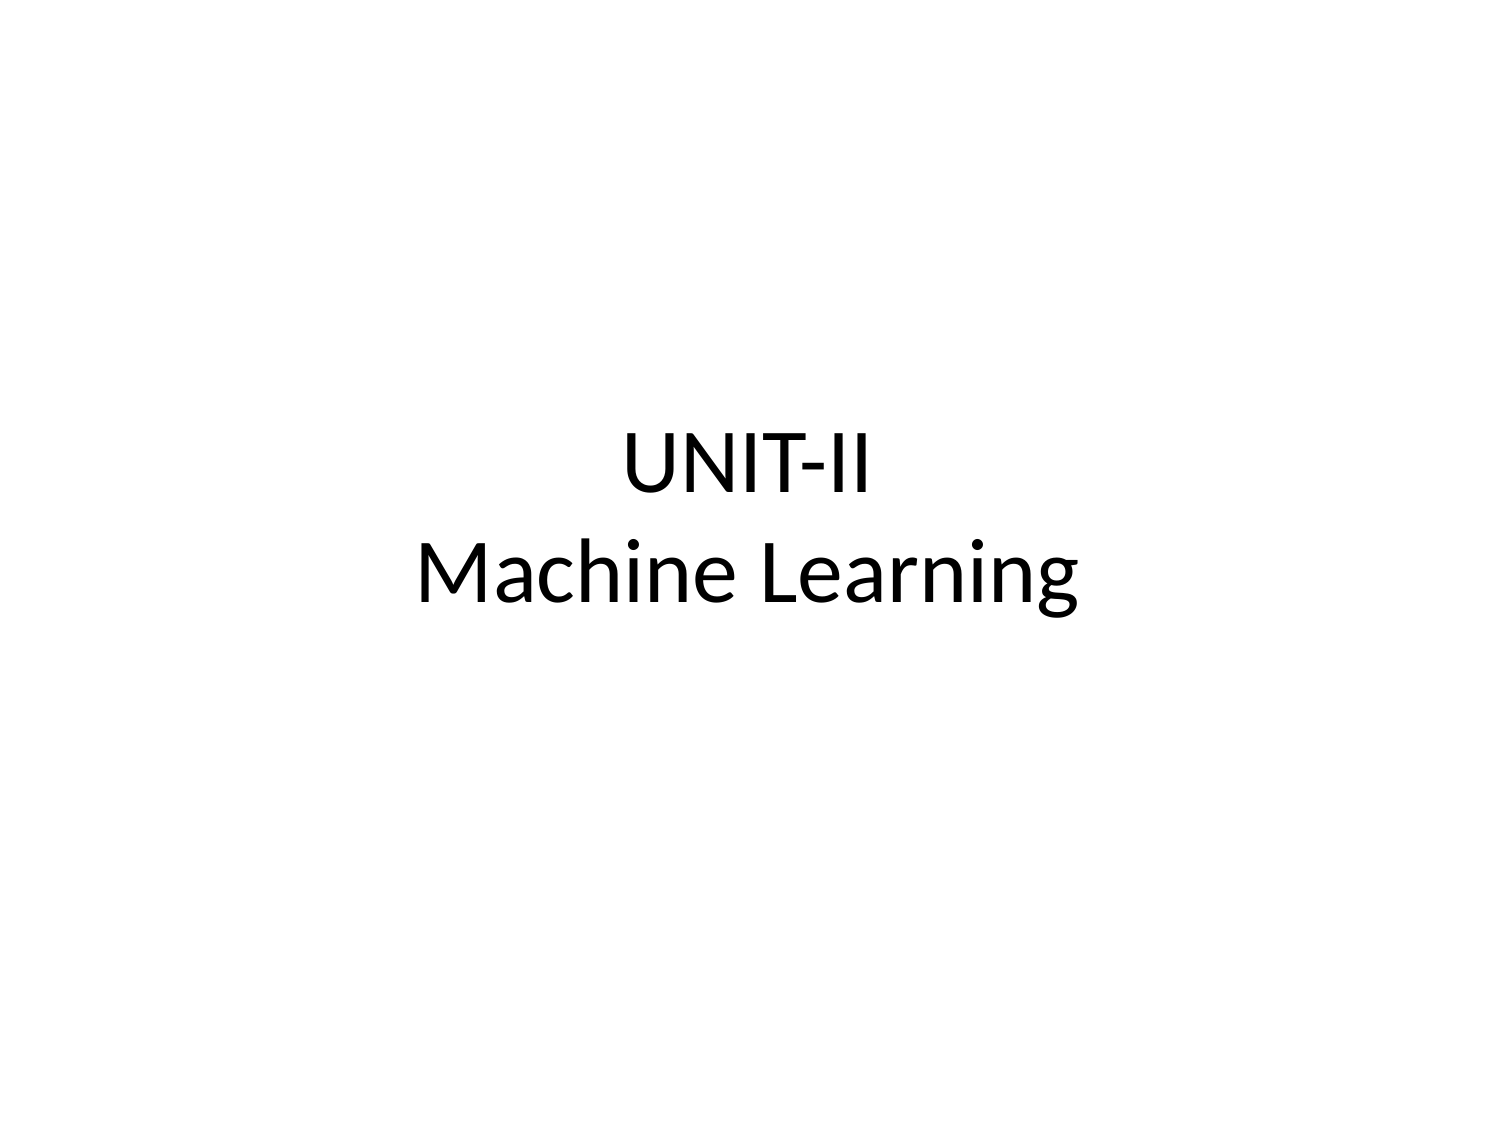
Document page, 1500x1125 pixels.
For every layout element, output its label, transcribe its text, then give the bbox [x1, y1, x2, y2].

title UNIT-II Machine Learning [185, 315, 1311, 707]
